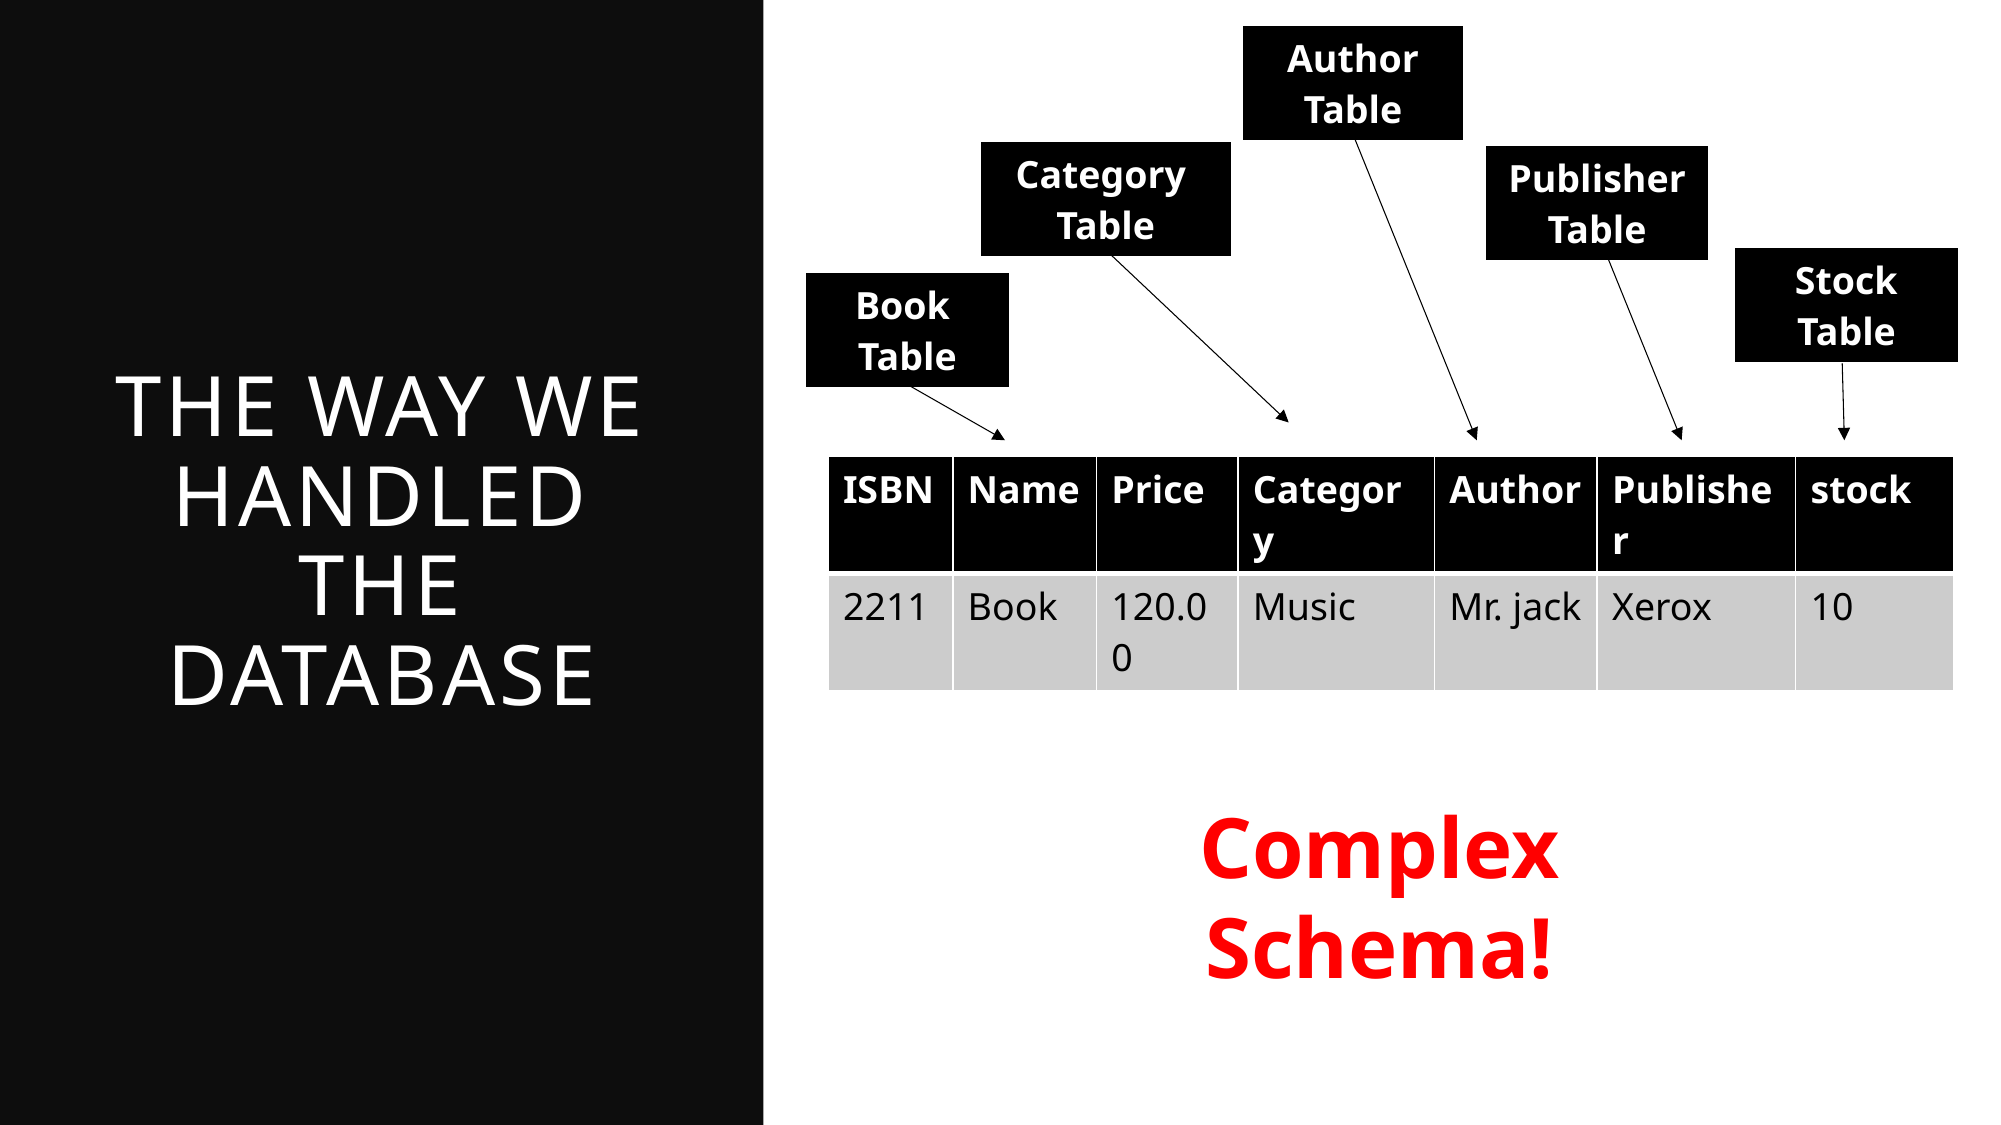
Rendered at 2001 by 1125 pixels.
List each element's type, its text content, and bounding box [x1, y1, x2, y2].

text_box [1603, 247, 1682, 441]
table_header Price [1097, 457, 1237, 571]
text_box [1102, 247, 1289, 423]
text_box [899, 380, 1005, 441]
table_header ISBN [829, 457, 952, 571]
table_header Stock Table [1735, 248, 1958, 362]
table_cell Mr. jack [1435, 576, 1596, 690]
table_header Author Table [1243, 26, 1463, 140]
table_header Book Table [806, 273, 1009, 387]
table_cell 10 [1796, 576, 1953, 690]
title The Way we handled the Database [50, 245, 713, 843]
table_header Category [1239, 457, 1434, 571]
table_cell 2211 [829, 576, 952, 690]
table_header stock [1796, 457, 1953, 571]
text_box [0, 0, 764, 1125]
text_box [1354, 137, 1477, 441]
table_header Category Table [981, 142, 1231, 256]
table_cell 120.00 [1097, 576, 1237, 690]
table_header Publisher [1598, 457, 1795, 571]
table_header Publisher Table [1486, 146, 1708, 260]
table_header Author [1435, 457, 1596, 571]
table_cell Book [954, 576, 1096, 690]
table_cell Xerox [1598, 576, 1795, 690]
text_box Complex Schema! [1005, 787, 1754, 1003]
table_cell Music [1239, 576, 1434, 690]
table_header Name [954, 457, 1096, 571]
